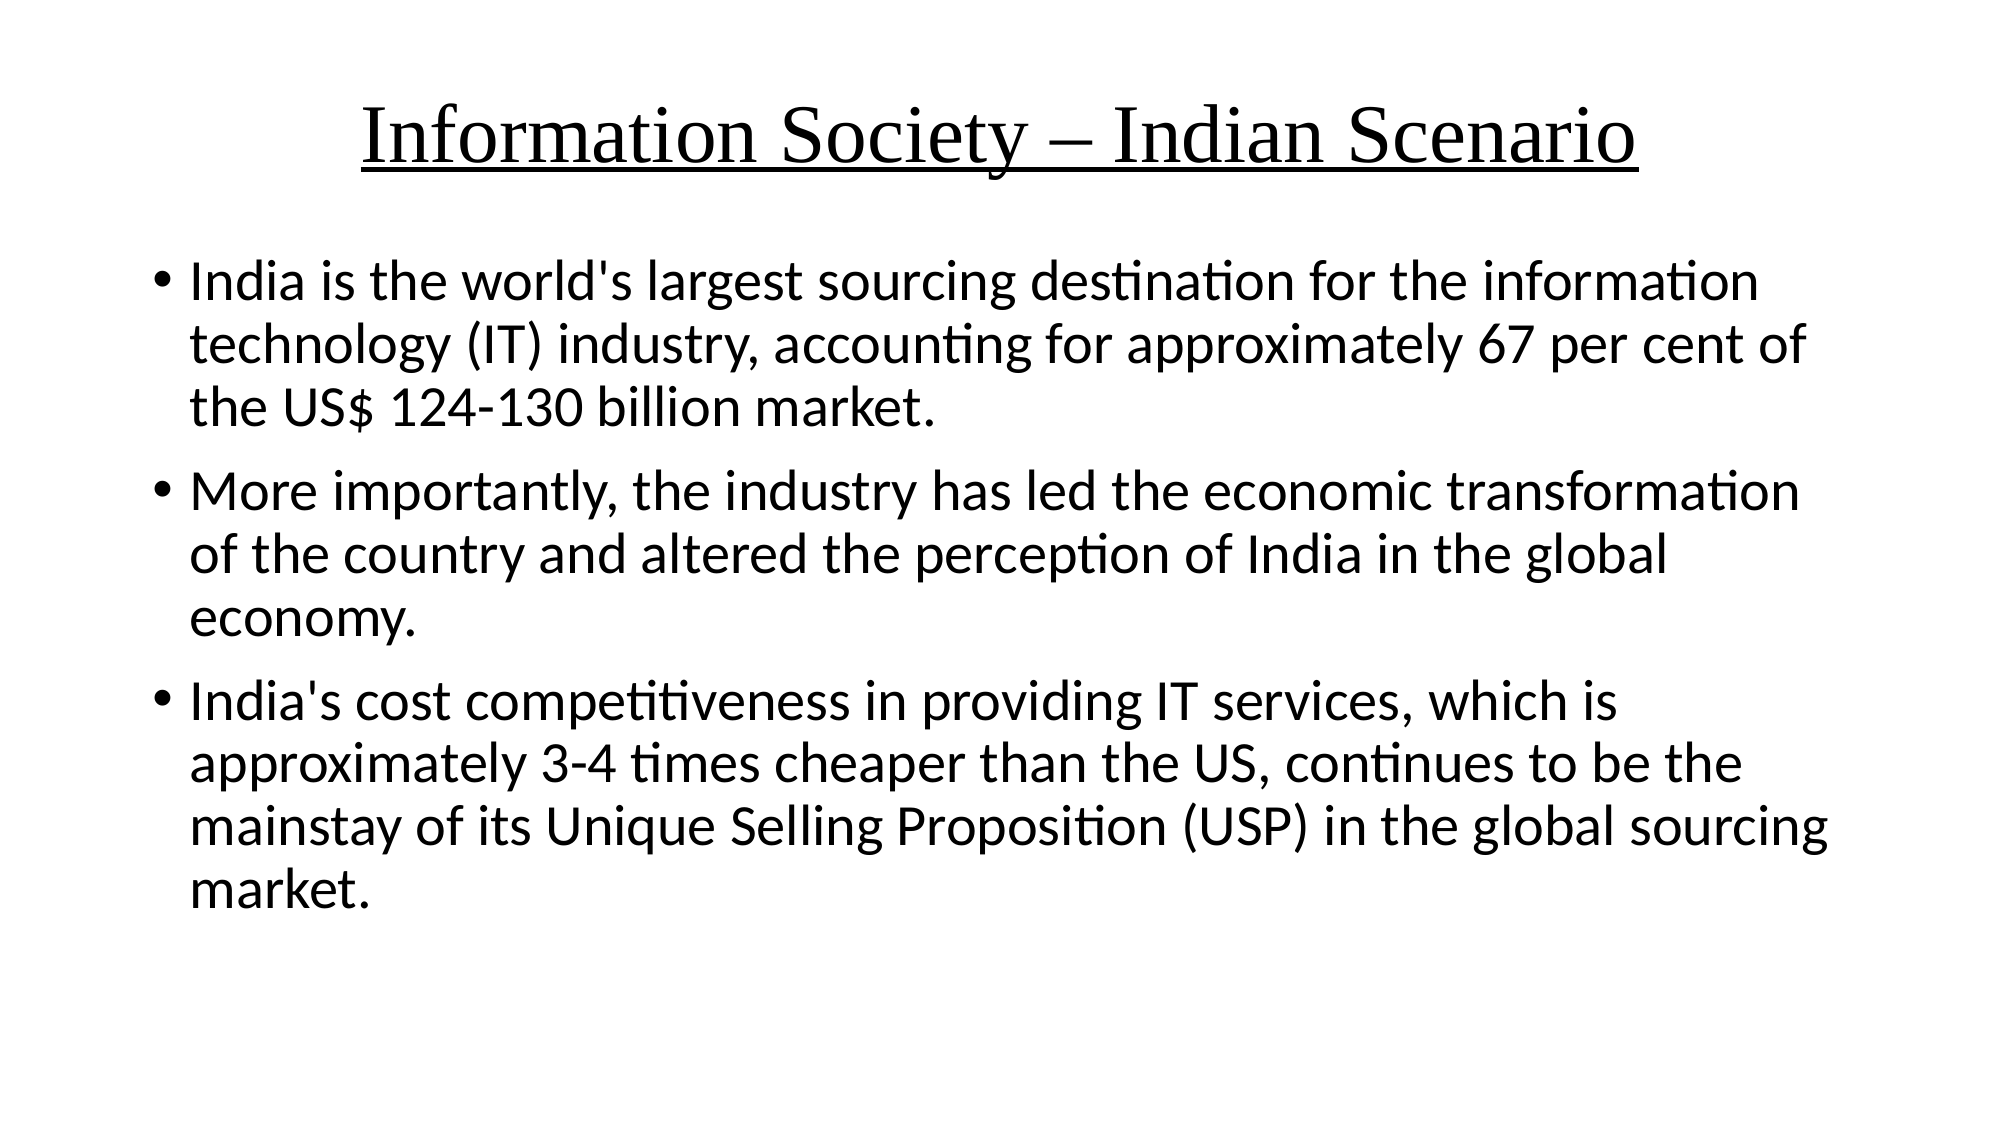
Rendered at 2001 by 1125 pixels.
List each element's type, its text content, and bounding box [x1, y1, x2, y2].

list India is the world's largest sourcing destination for the information technology (IT) industry, accounting for approximately 67 per cent of the US$ 124-130 billion market. More importantly, the industry has led the economic transformation of the country and altered the perception of India in the global economy. India's cost competitiveness in providing IT services, which is approximately 3-4 times cheaper than the US, continues to be the mainstay of its Unique Selling Proposition (USP) in the global sourcing market. [137, 242, 1863, 1050]
title Information Society – Indian Scenario [137, 59, 1863, 212]
